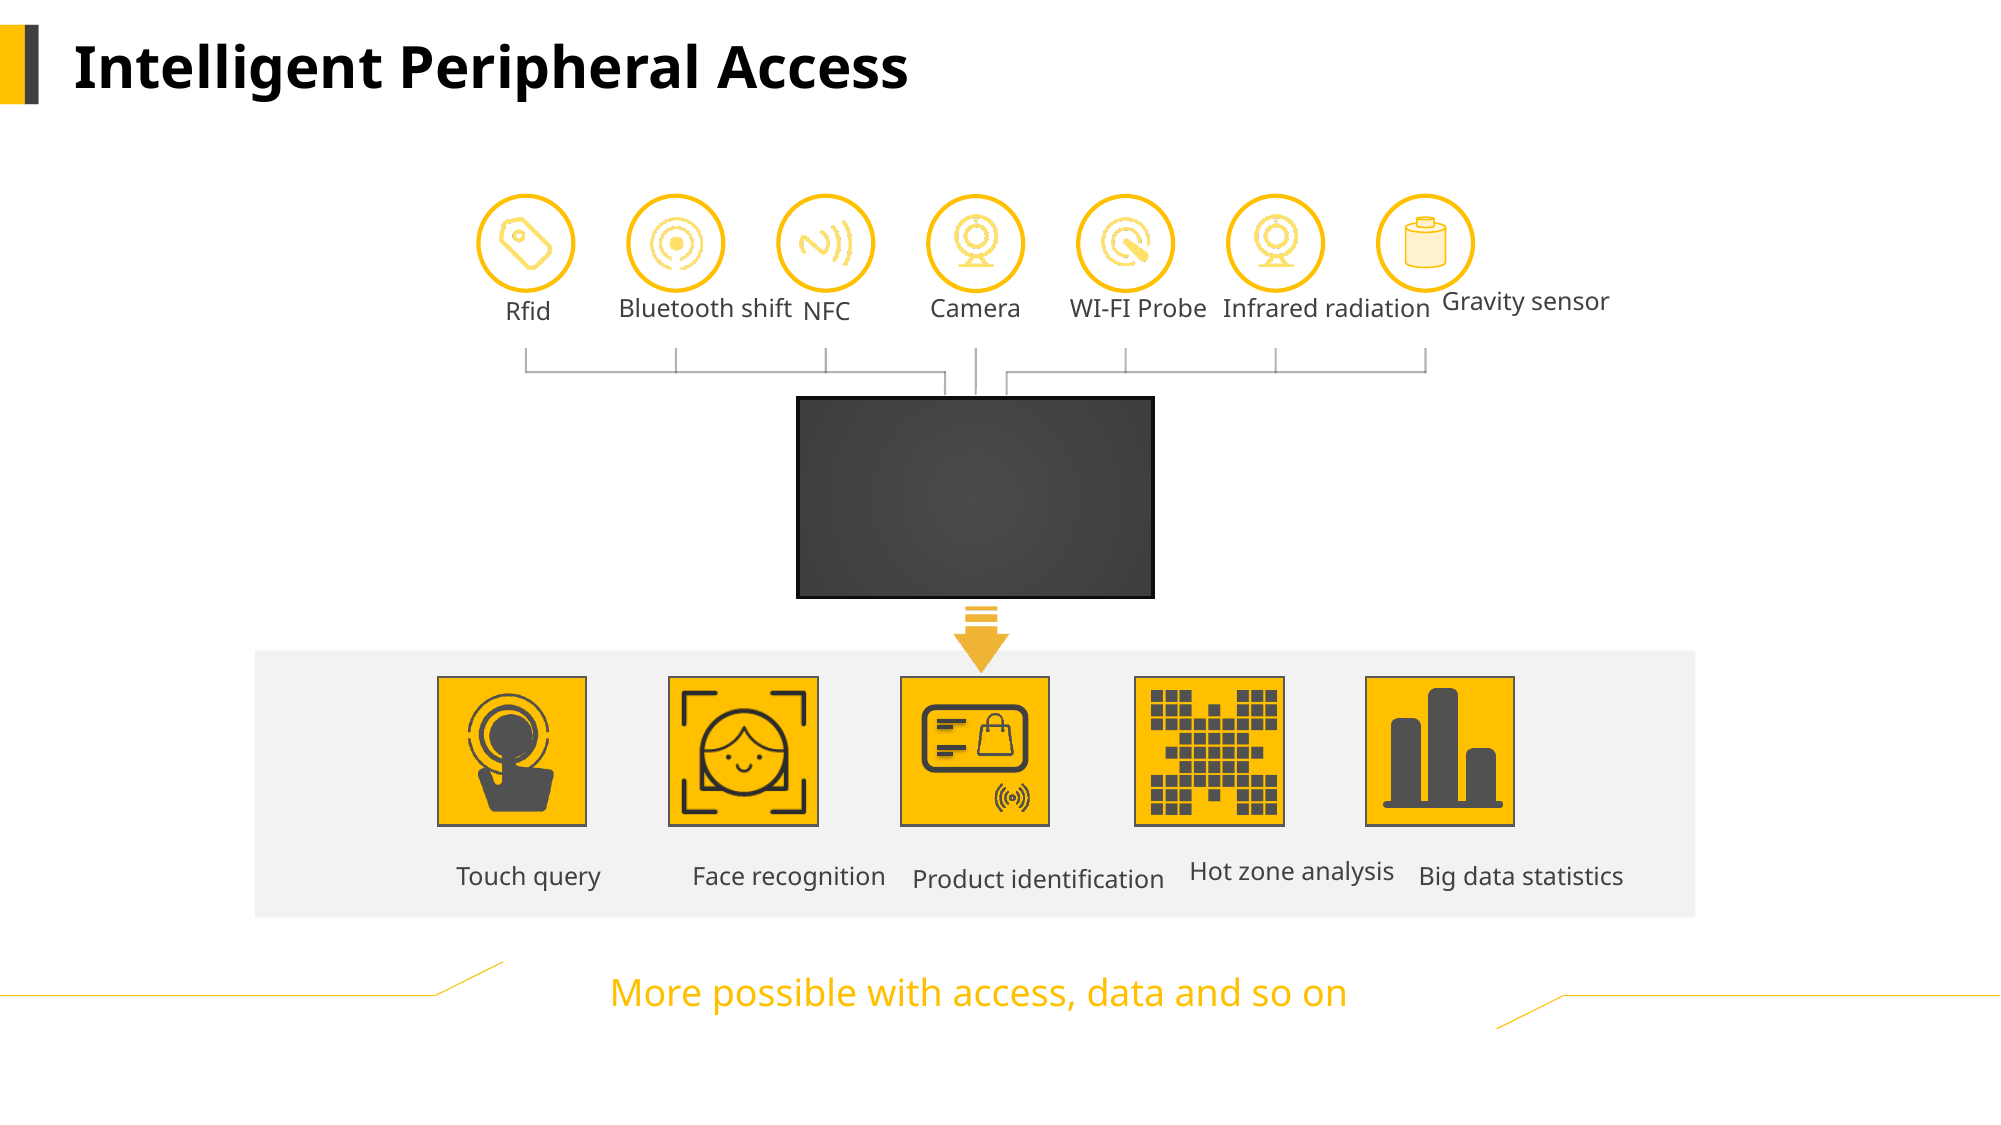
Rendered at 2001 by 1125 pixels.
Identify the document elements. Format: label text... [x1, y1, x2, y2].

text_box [254, 195, 1696, 918]
text_box [0, 24, 24, 105]
text_box [24, 24, 39, 105]
text_box Intelligent Peripheral Access [60, 22, 1117, 108]
text_box More possible with access, data and so on [315, 961, 1653, 1022]
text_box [435, 961, 504, 996]
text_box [1496, 995, 1564, 1029]
